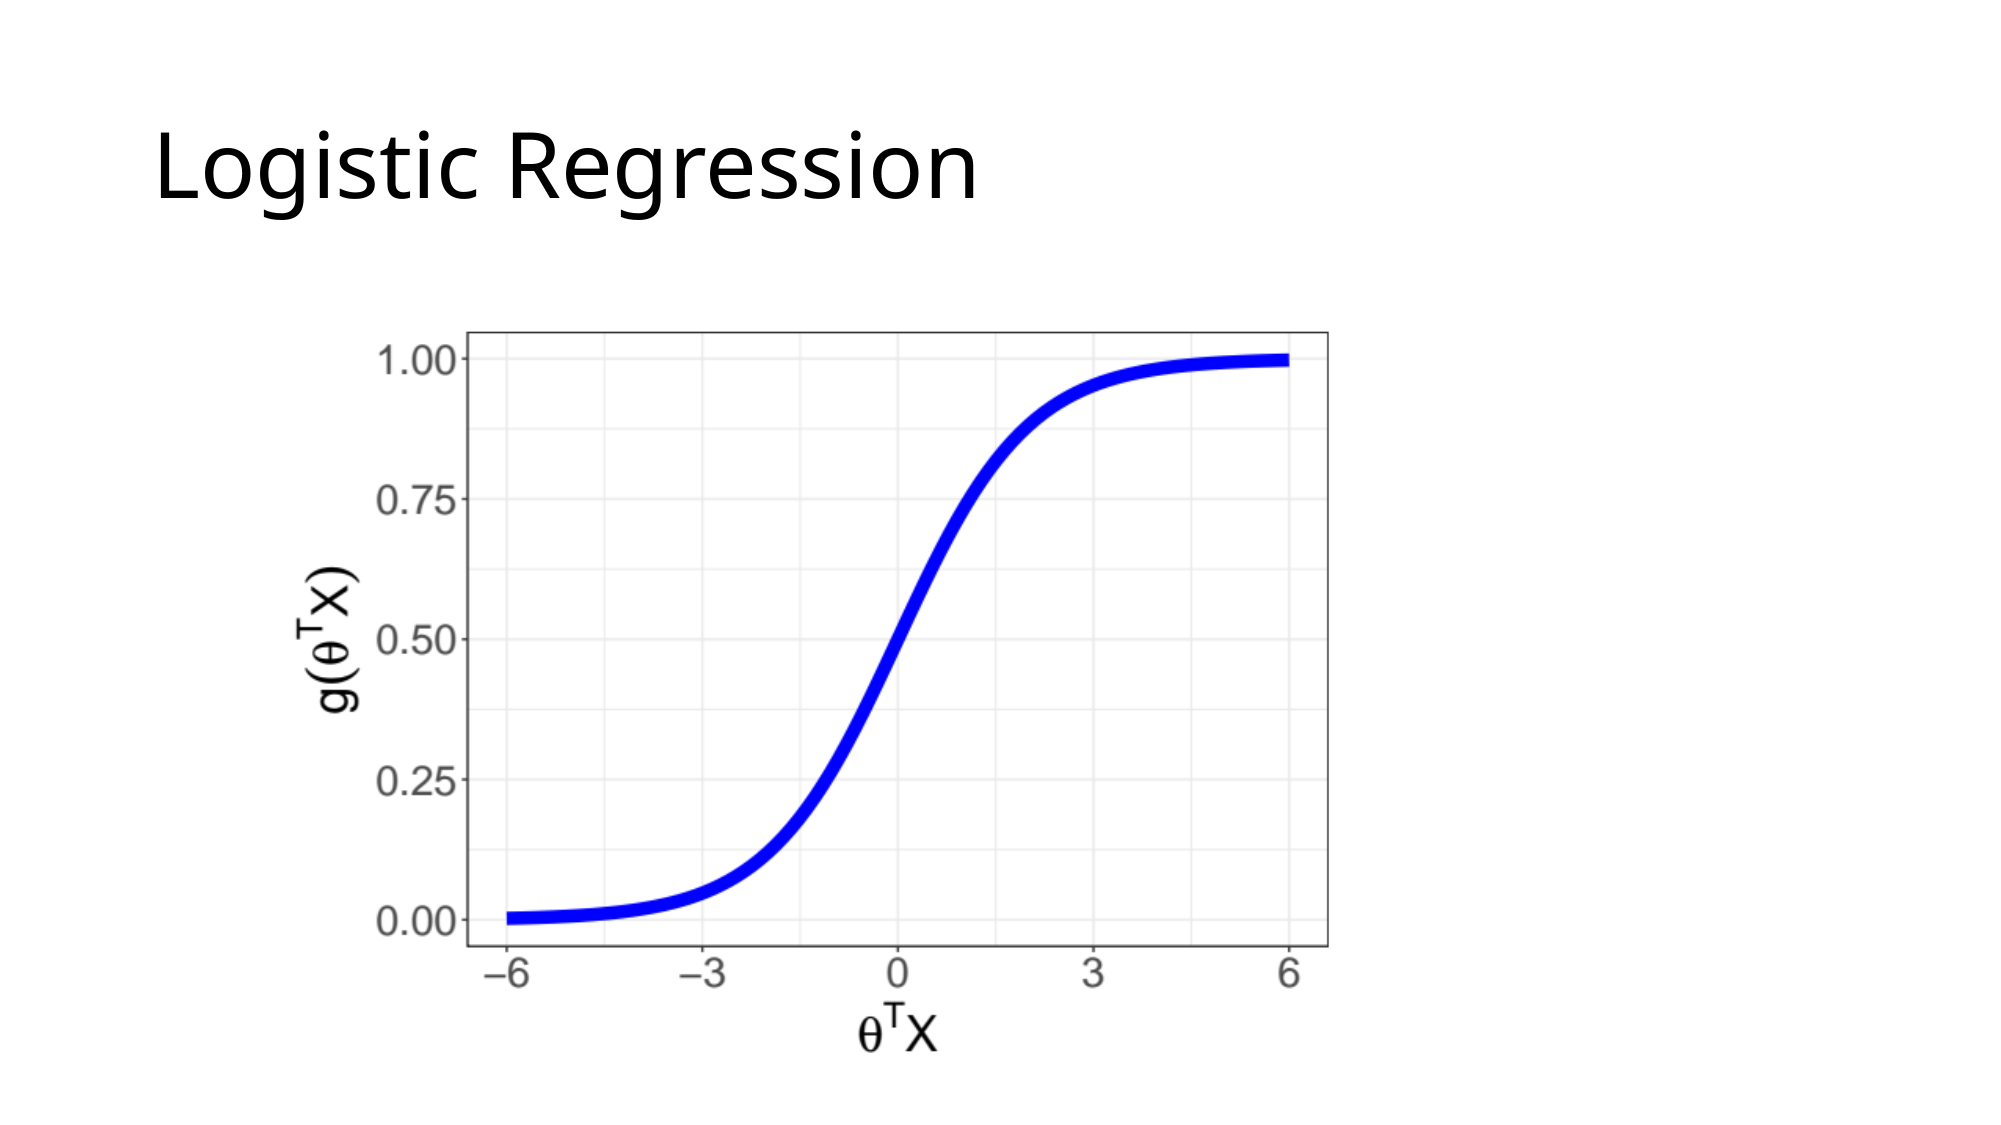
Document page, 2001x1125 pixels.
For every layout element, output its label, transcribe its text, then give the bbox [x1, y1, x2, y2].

title Logistic Regression [137, 59, 1863, 278]
picture [286, 321, 1337, 1072]
